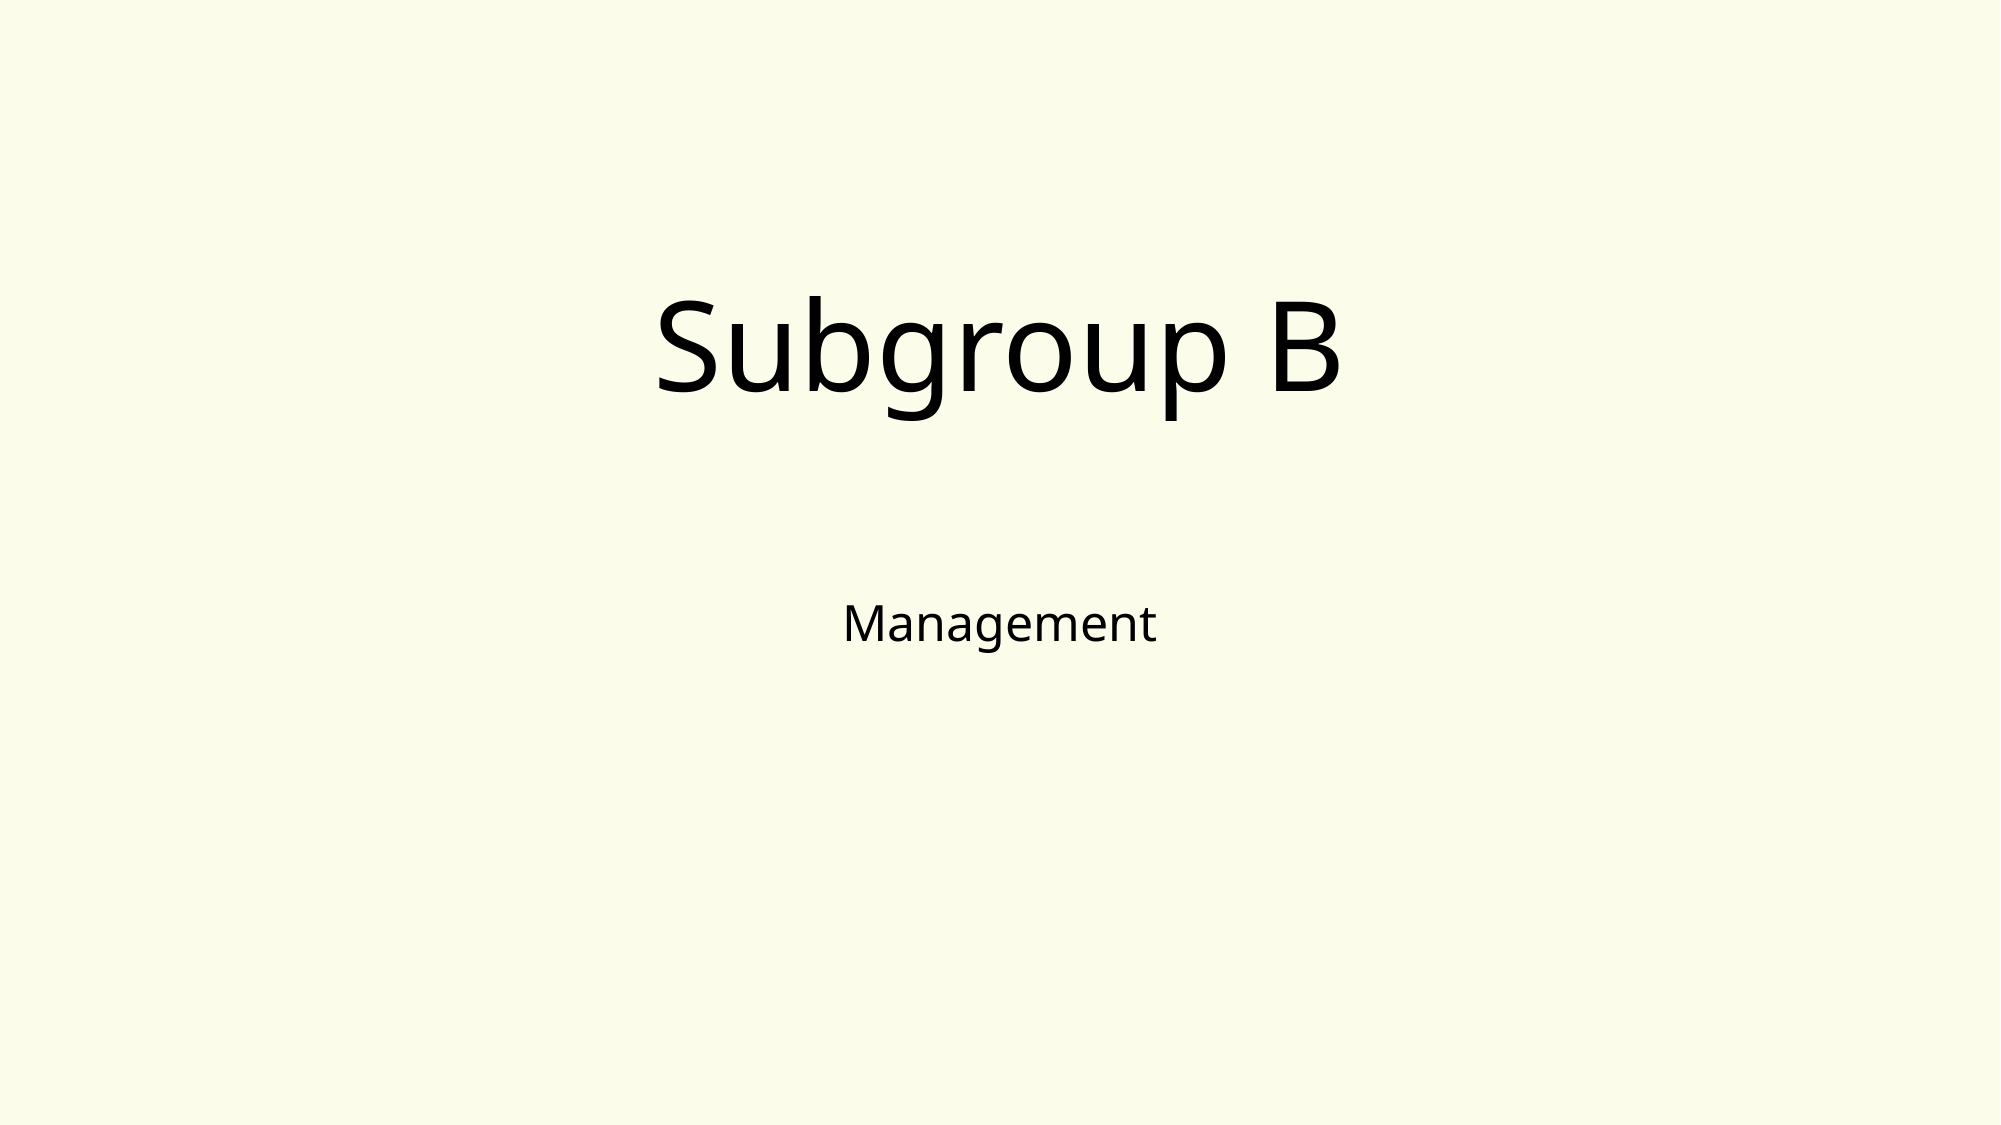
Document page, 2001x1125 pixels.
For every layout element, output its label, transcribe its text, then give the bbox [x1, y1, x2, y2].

subtitle Management [249, 590, 1750, 863]
title Subgroup B [249, 184, 1750, 576]
